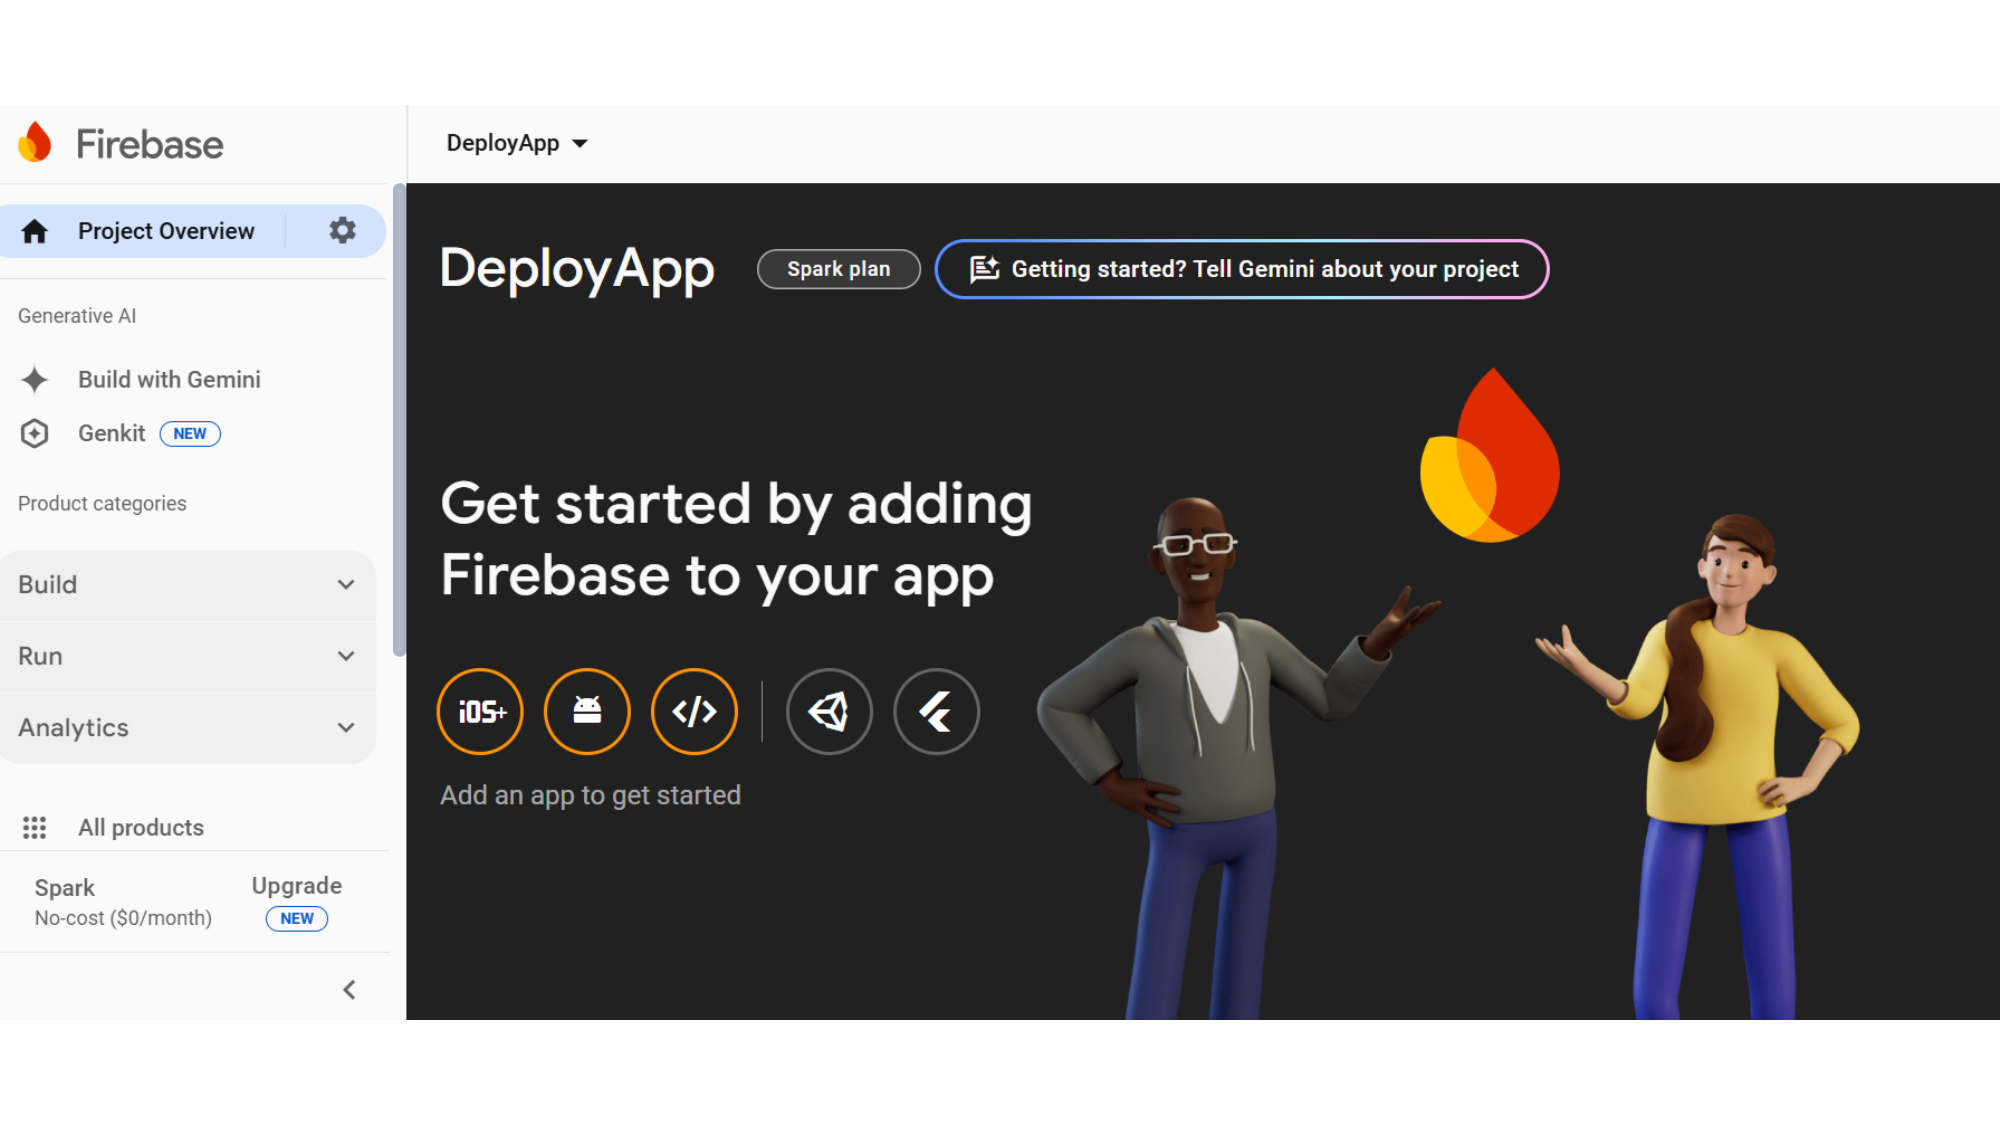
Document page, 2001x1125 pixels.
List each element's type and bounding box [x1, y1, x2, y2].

picture [0, 105, 2000, 1020]
